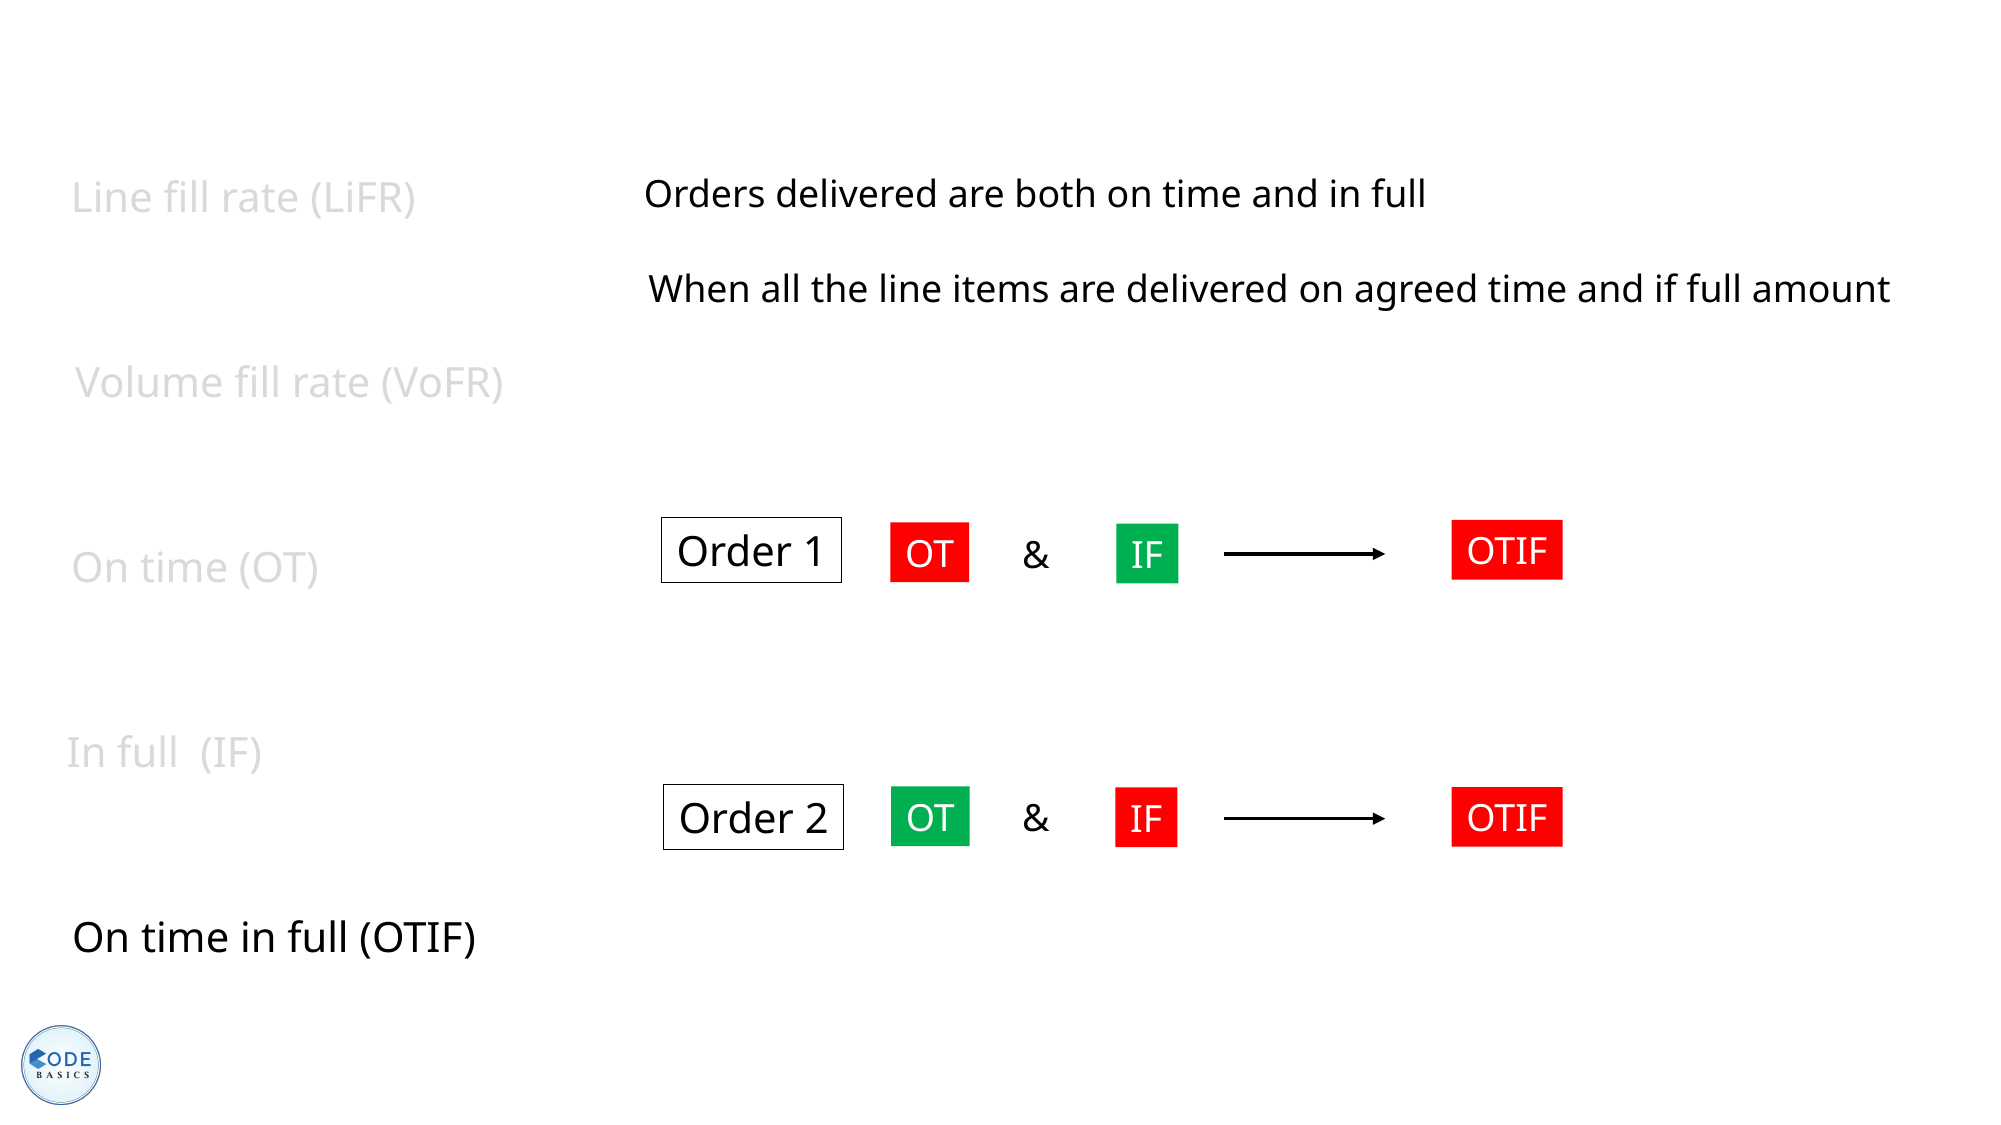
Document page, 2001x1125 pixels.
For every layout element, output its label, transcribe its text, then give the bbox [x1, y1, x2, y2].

text_box & [1007, 523, 1065, 584]
text_box On time (OT) [56, 533, 334, 599]
text_box Volume fill rate (VoFR) [60, 348, 519, 413]
text_box In full (IF) [51, 718, 278, 784]
text_box Order 2 [663, 784, 844, 850]
text_box IF [1116, 523, 1179, 584]
picture [18, 1022, 104, 1108]
text_box Orders delivered are both on time and in full [629, 162, 1443, 223]
text_box Order 1 [661, 517, 842, 583]
text_box OT [890, 522, 970, 583]
text_box IF [1115, 787, 1178, 848]
text_box OTIF [1451, 519, 1563, 580]
text_box OT [891, 786, 970, 847]
text_box OTIF [1451, 787, 1563, 847]
text_box When all the line items are delivered on agreed time and if full amount [633, 258, 1908, 318]
text_box On time in full (OTIF) [57, 903, 491, 969]
text_box & [1007, 786, 1065, 847]
text_box Line fill rate (LiFR) [55, 163, 431, 228]
